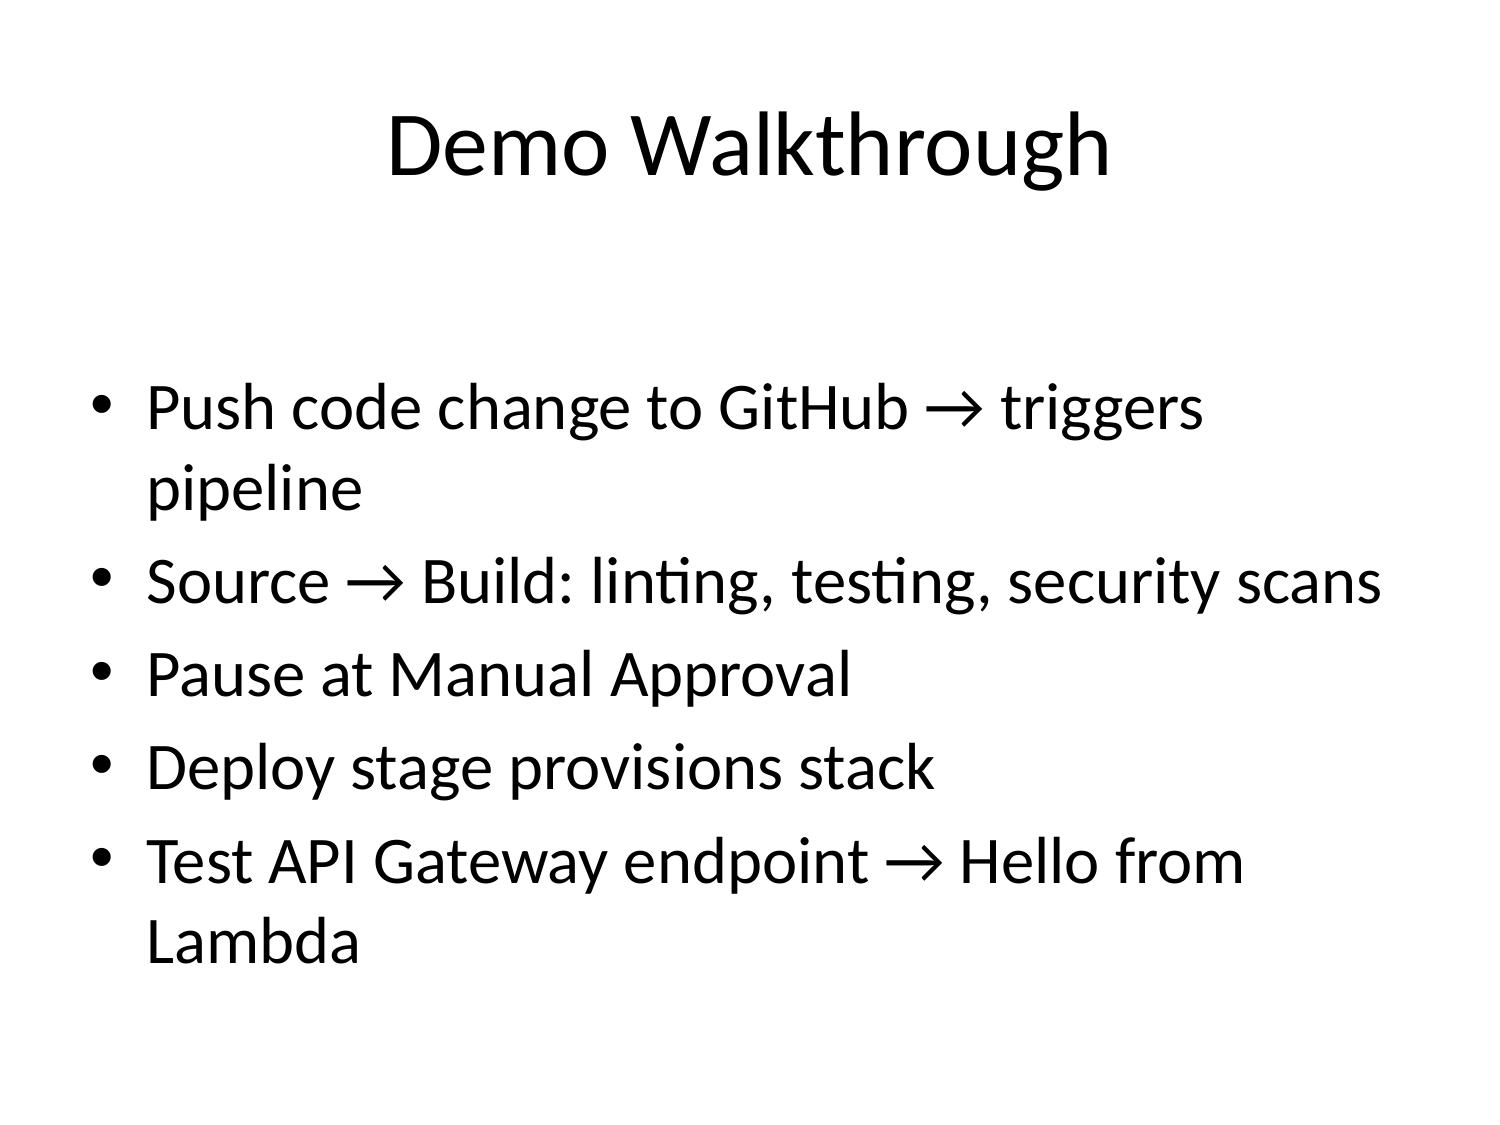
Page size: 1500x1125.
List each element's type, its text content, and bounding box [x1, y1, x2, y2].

list Push code change to GitHub → triggers pipeline Source → Build: linting, testing, security scans Pause at Manual Approval Deploy stage provisions stack Test API Gateway endpoint → Hello from Lambda [75, 262, 1425, 1005]
title Demo Walkthrough [75, 45, 1425, 233]
